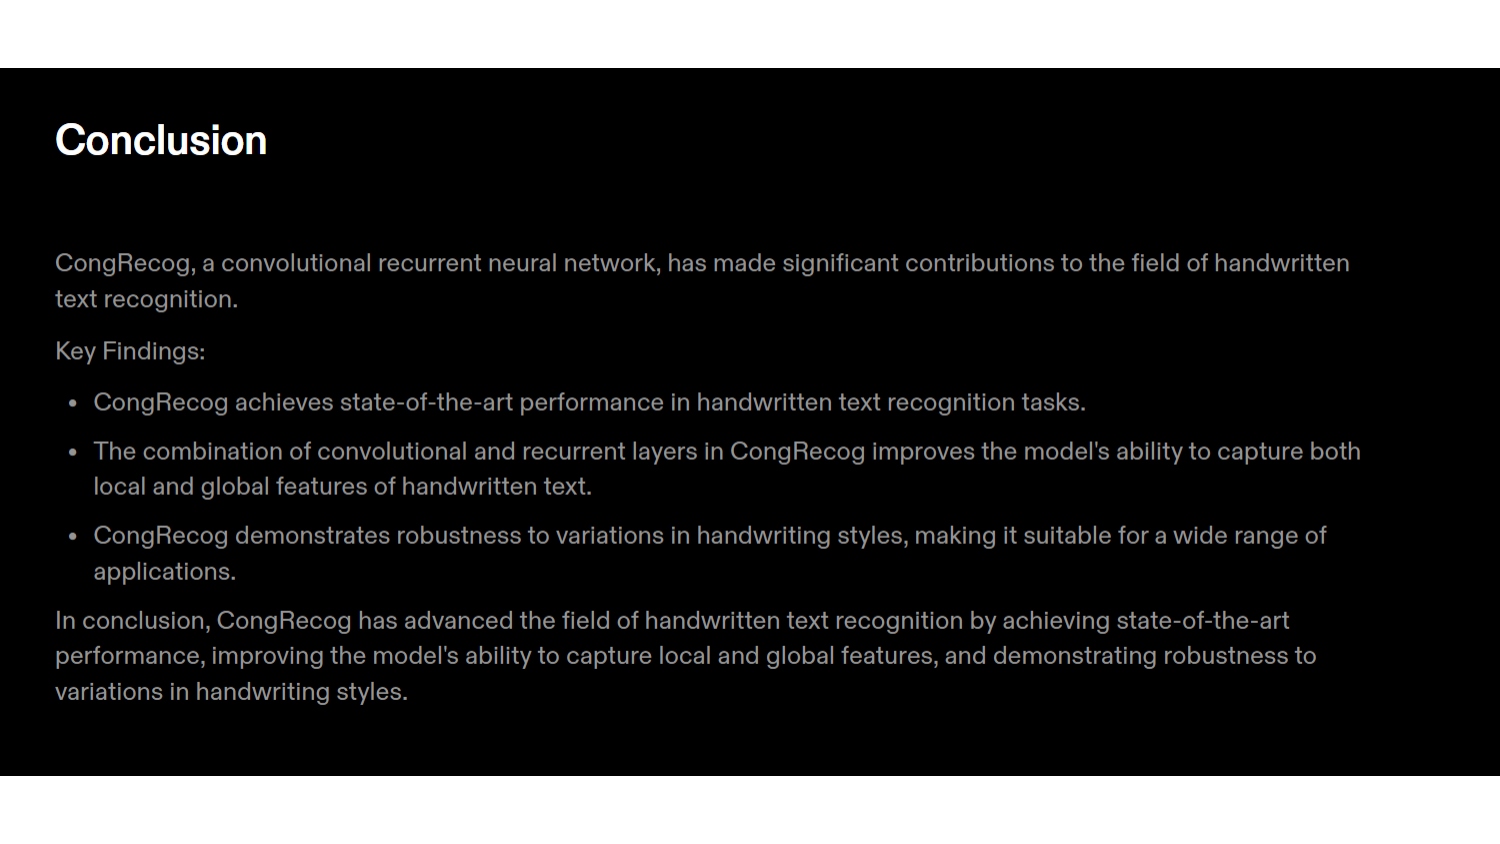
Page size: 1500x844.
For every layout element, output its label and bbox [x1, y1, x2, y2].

picture [0, 68, 1500, 776]
